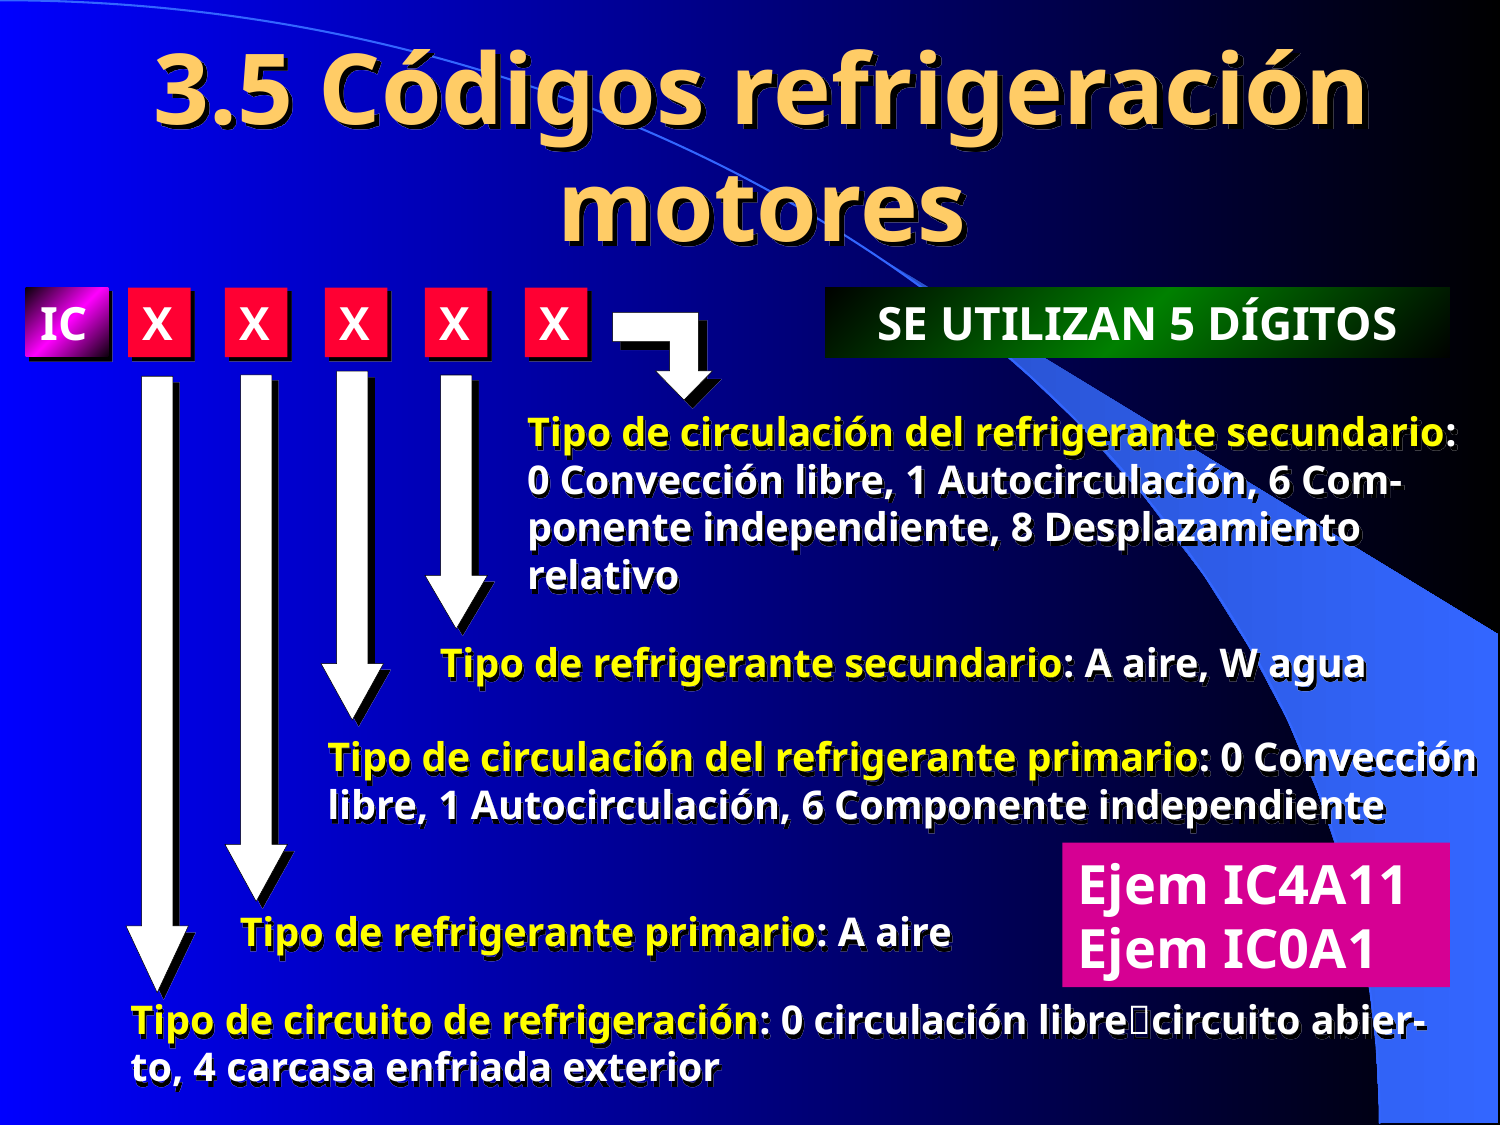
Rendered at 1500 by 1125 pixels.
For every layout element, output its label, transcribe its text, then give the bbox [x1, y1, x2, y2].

text_box X [324, 287, 388, 358]
text_box Tipo de circuito de refrigeración: 0 circulación librecircuito abier-to, 4 carcasa enfriada exterior [115, 987, 1488, 1098]
text_box Ejem IC4A11 Ejem IC0A1 [1062, 842, 1450, 988]
text_box Tipo de refrigerante secundario: A aire, W agua [425, 630, 1450, 693]
text_box [424, 375, 488, 629]
text_box Tipo de refrigerante primario: A aire [225, 899, 1062, 963]
text_box Tipo de circulación del refrigerante primario: 0 Convección libre, 1 Autocirculación, 6 Componente independiente [312, 724, 1500, 835]
title 3.5 Códigos refrigeración motores [112, 50, 1413, 238]
text_box X [224, 287, 288, 358]
text_box SE UTILIZAN 5 DÍGITOS [825, 287, 1450, 358]
text_box X [524, 287, 588, 358]
text_box [321, 371, 384, 721]
text_box [224, 374, 288, 902]
text_box IC [25, 287, 109, 357]
text_box [612, 312, 713, 400]
text_box X [424, 287, 488, 358]
text_box Tipo de circulación del refrigerante secundario: 0 Convección libre, 1 Autocirculación, 6 Com-ponente independiente, 8 Desplazamiento relativo [512, 399, 1488, 605]
text_box X [128, 287, 191, 358]
text_box [125, 376, 189, 993]
